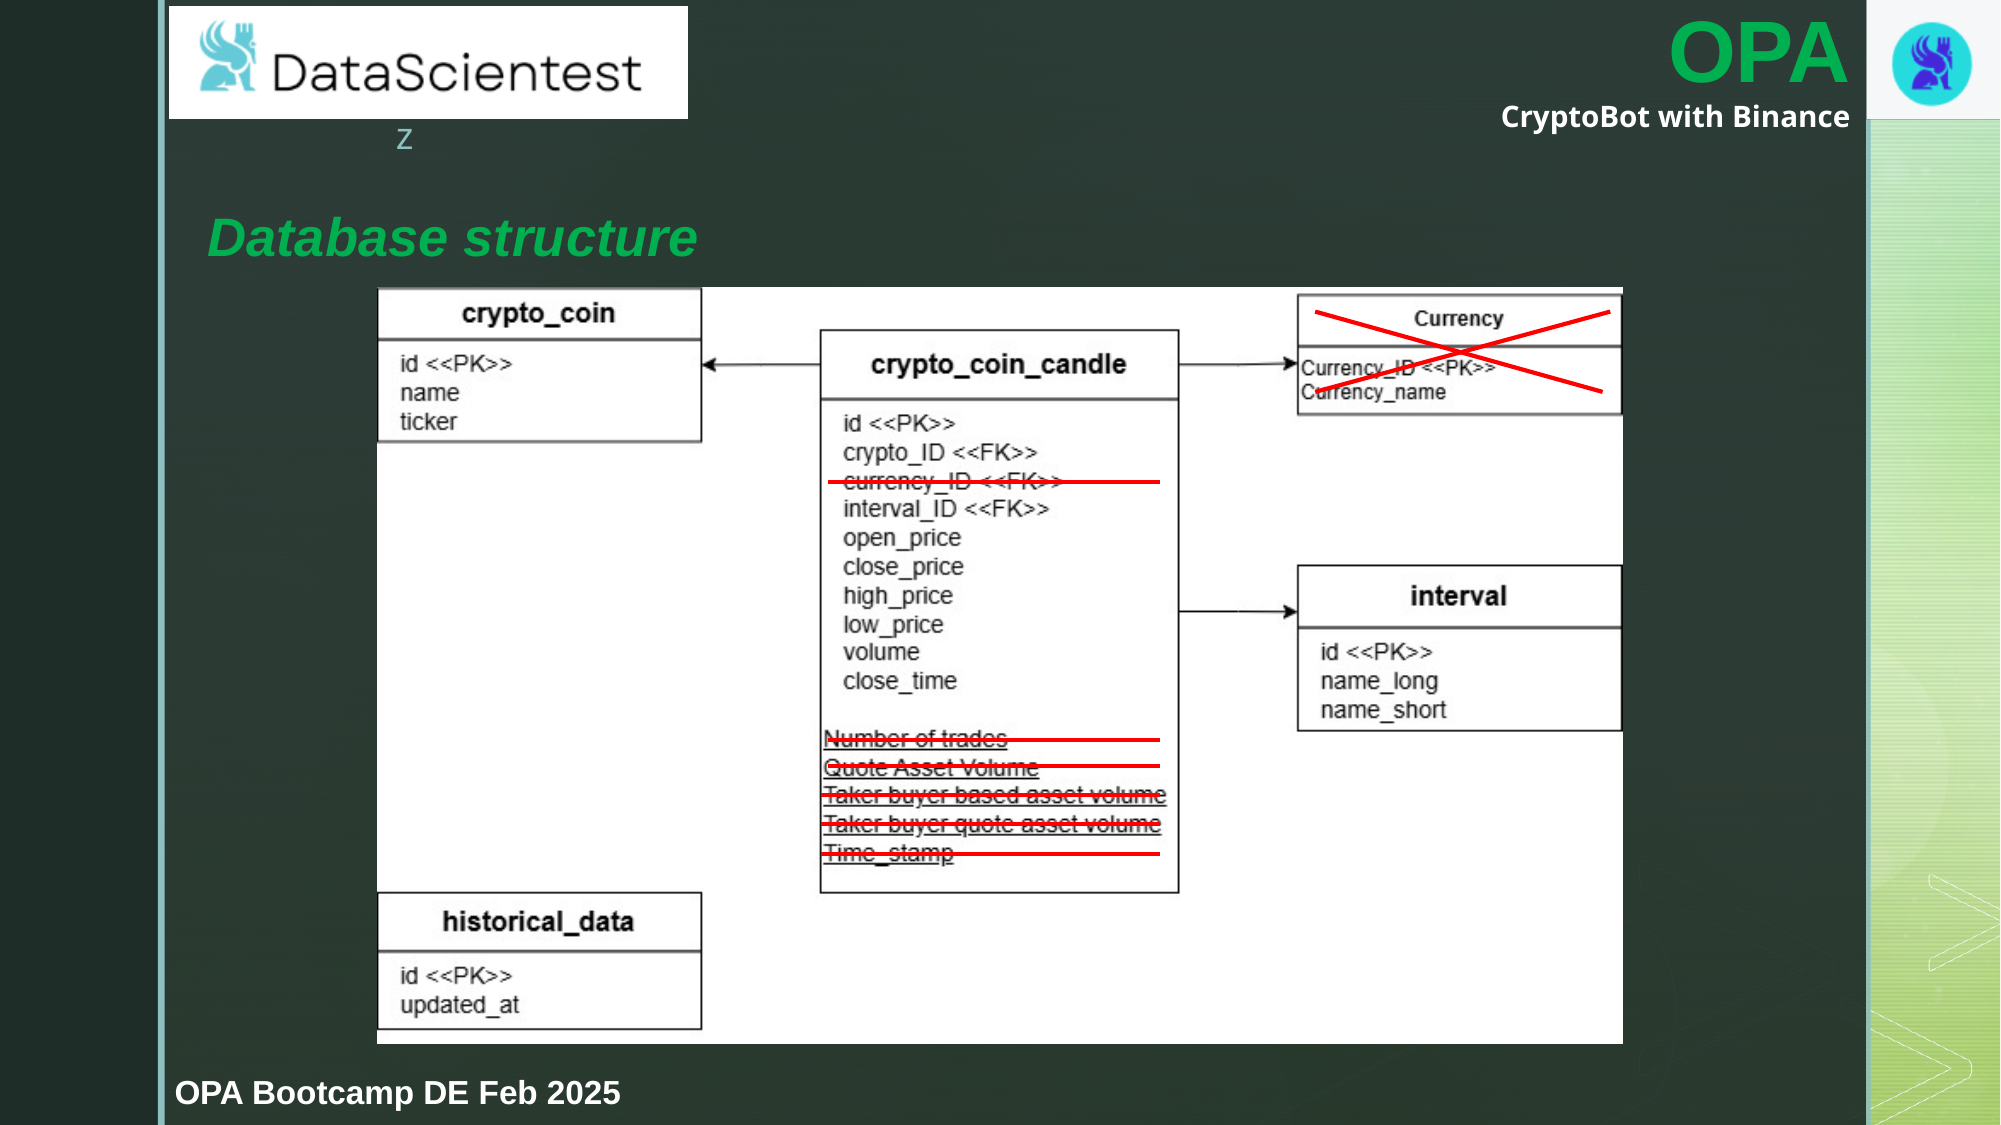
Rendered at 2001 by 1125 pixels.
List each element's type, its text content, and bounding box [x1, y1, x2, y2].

picture [377, 287, 1623, 1045]
picture [168, 6, 688, 120]
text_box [1314, 311, 1611, 393]
list Database structure [192, 191, 1472, 264]
title OPA CryptoBot with Binance [1392, 0, 1866, 177]
text_box OPA Bootcamp DE Feb 2025 [159, 1064, 1160, 1119]
picture [1852, 0, 2001, 1125]
